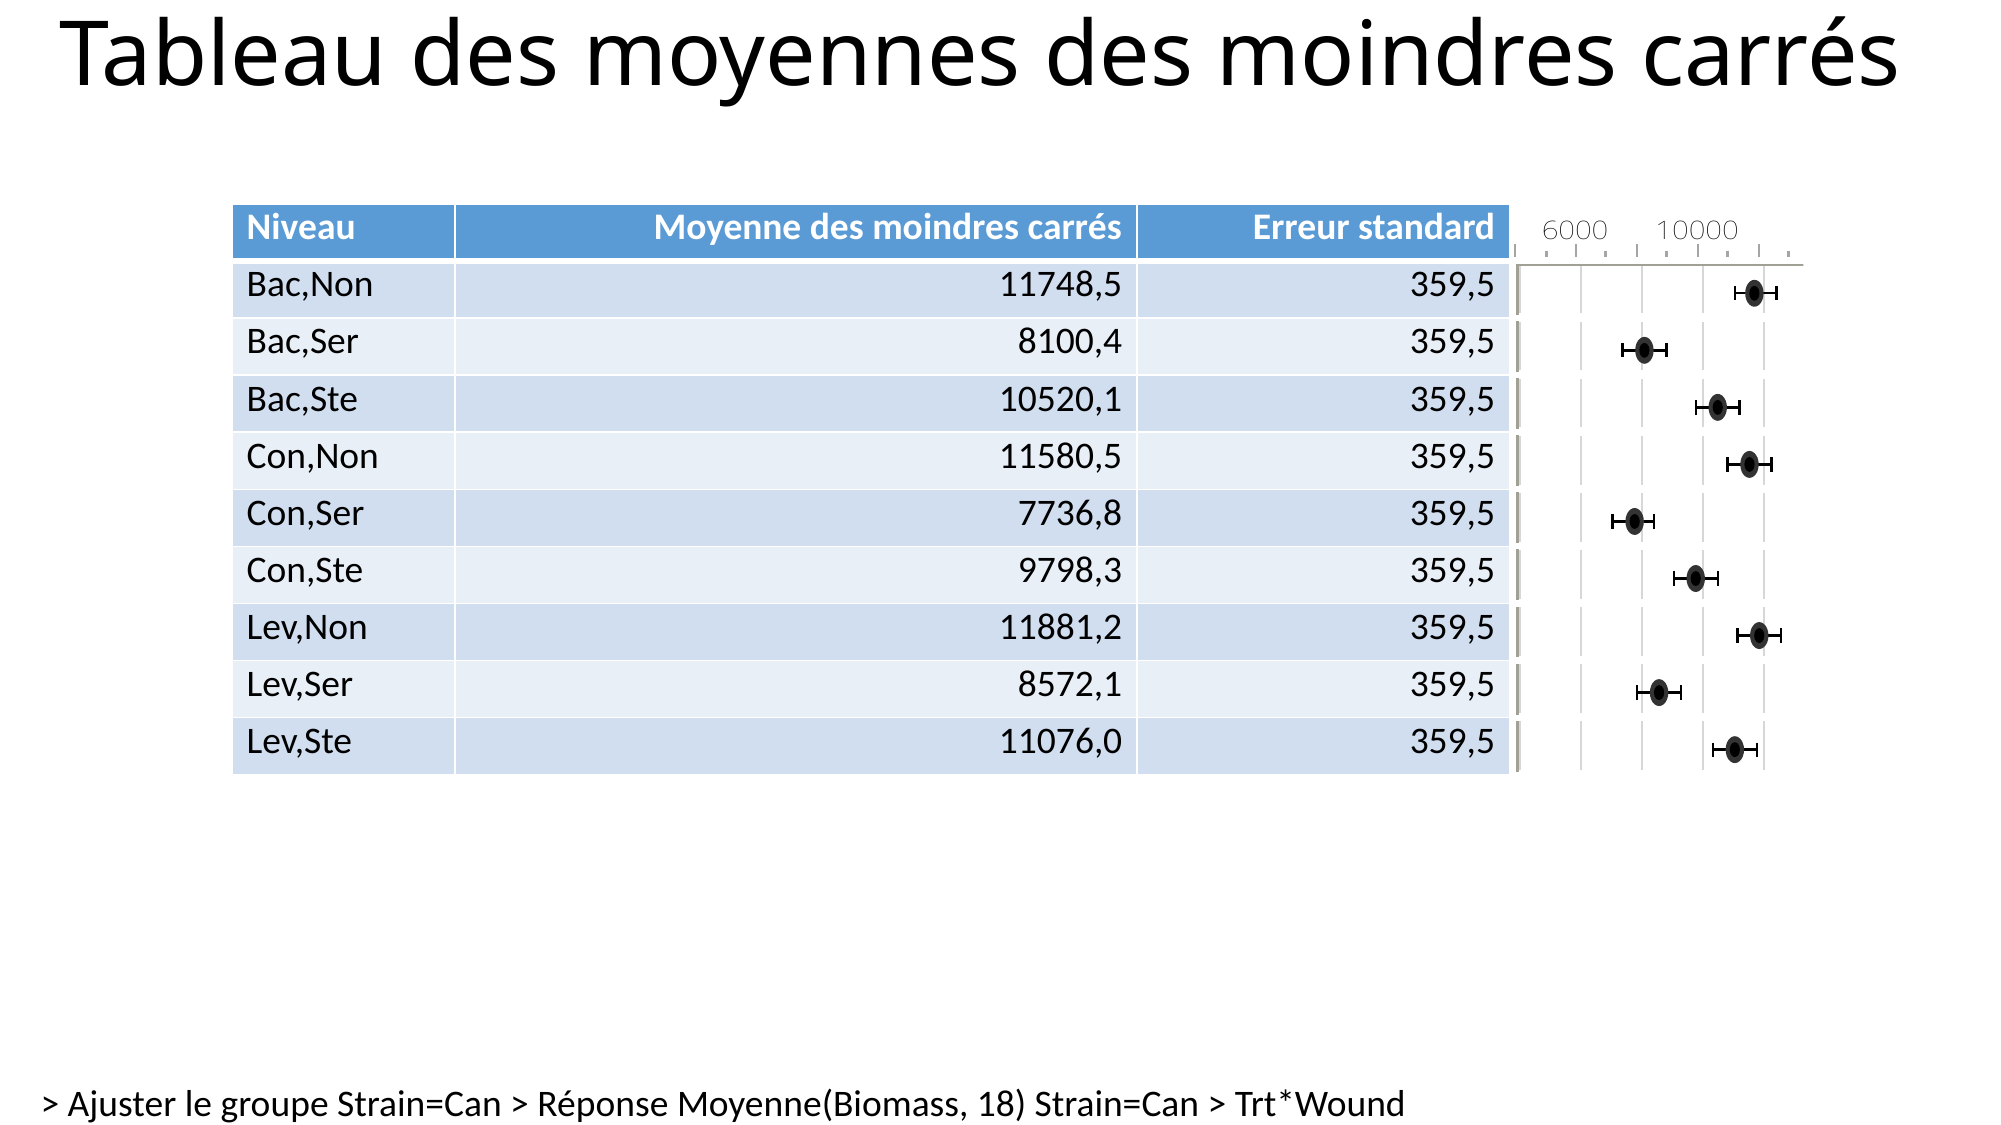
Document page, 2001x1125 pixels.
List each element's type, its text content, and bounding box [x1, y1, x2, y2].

table_cell Con,Ser [233, 490, 454, 546]
table_cell 359,5 [1138, 319, 1509, 374]
text_box > Ajuster le groupe Strain=Can > Réponse Moyenne(Biomass, 18) Strain=Can > Trt*Wound [40, 1079, 1408, 1125]
table_cell Lev,Ser [233, 661, 454, 717]
table_cell 359,5 [1138, 376, 1509, 431]
table_cell [1511, 604, 1805, 660]
table_cell 359,5 [1138, 604, 1509, 660]
table_cell Bac,Ste [233, 376, 454, 431]
table_cell [1511, 718, 1805, 774]
table_header Niveau [233, 205, 454, 258]
table_cell [1511, 490, 1805, 546]
table_header Moyenne des moindres carrés [456, 205, 1136, 258]
table_cell 359,5 [1138, 547, 1509, 603]
table_cell Con,Non [233, 433, 454, 489]
table_cell 11580,5 [456, 433, 1136, 489]
table_cell Lev,Ste [233, 718, 454, 774]
table_cell 8572,1 [456, 661, 1136, 717]
table_cell Con,Ste [233, 547, 454, 603]
table_cell 11881,2 [456, 604, 1136, 660]
table_cell 359,5 [1138, 718, 1509, 774]
table_cell 10520,1 [456, 376, 1136, 431]
table_cell [1511, 376, 1805, 431]
table_header Erreur standard [1138, 205, 1509, 258]
table_cell 9798,3 [456, 547, 1136, 603]
table_cell 7736,8 [456, 490, 1136, 546]
table_cell [1511, 433, 1805, 489]
table_cell 11748,5 [456, 264, 1136, 317]
table_cell Lev,Non [233, 604, 454, 660]
table_cell 359,5 [1138, 264, 1509, 317]
table_cell 359,5 [1138, 661, 1509, 717]
table_cell [1511, 319, 1805, 374]
table_cell 8100,4 [456, 319, 1136, 374]
title Tableau des moyennes des moindres carrés [0, 0, 1963, 113]
table_cell [1511, 547, 1805, 603]
table_header [1511, 205, 1805, 258]
table_cell Bac,Ser [233, 319, 454, 374]
table_cell [1511, 661, 1805, 717]
table_cell [1511, 264, 1805, 317]
table_cell 11076,0 [456, 718, 1136, 774]
table_cell 359,5 [1138, 433, 1509, 489]
table_cell Bac,Non [233, 264, 454, 317]
table_cell 359,5 [1138, 490, 1509, 546]
